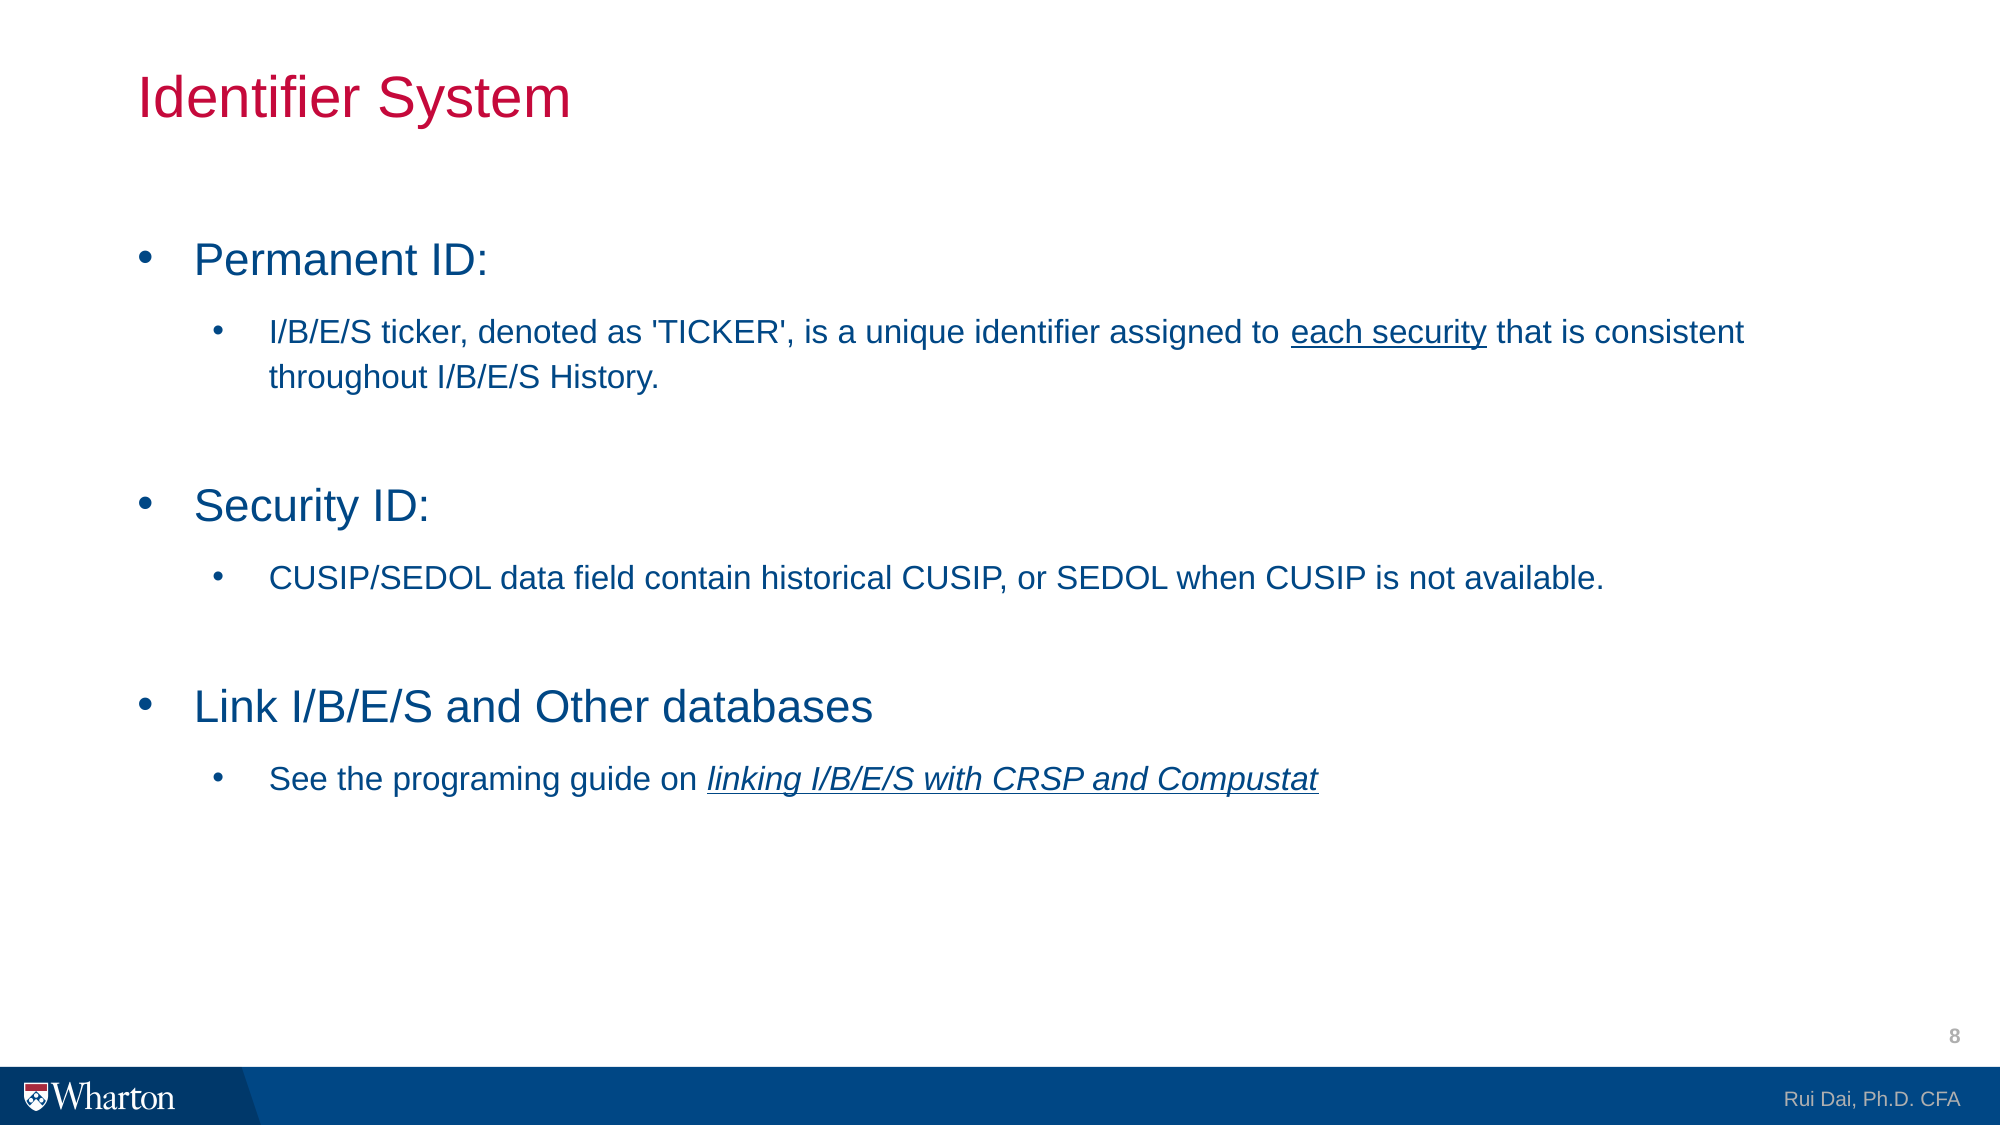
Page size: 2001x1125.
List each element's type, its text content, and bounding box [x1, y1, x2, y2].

title Identifier System [137, 59, 1863, 139]
slide_number 8 [1525, 1004, 1976, 1065]
footer Rui Dai, Ph.D. CFA [1300, 1068, 1976, 1125]
list Permanent ID: I/B/E/S ticker, denoted as 'TICKER', is a unique identifier assigned to each security that is consistent throughout I/B/E/S History. Security ID: CUSIP/SEDOL data field contain historical CUSIP, or SEDOL when CUSIP is not available. Link I/B/E/S and Other databases See the programing guide on linking I/B/E/S with CRSP and Compustat [137, 214, 1863, 929]
picture [24, 1081, 175, 1111]
